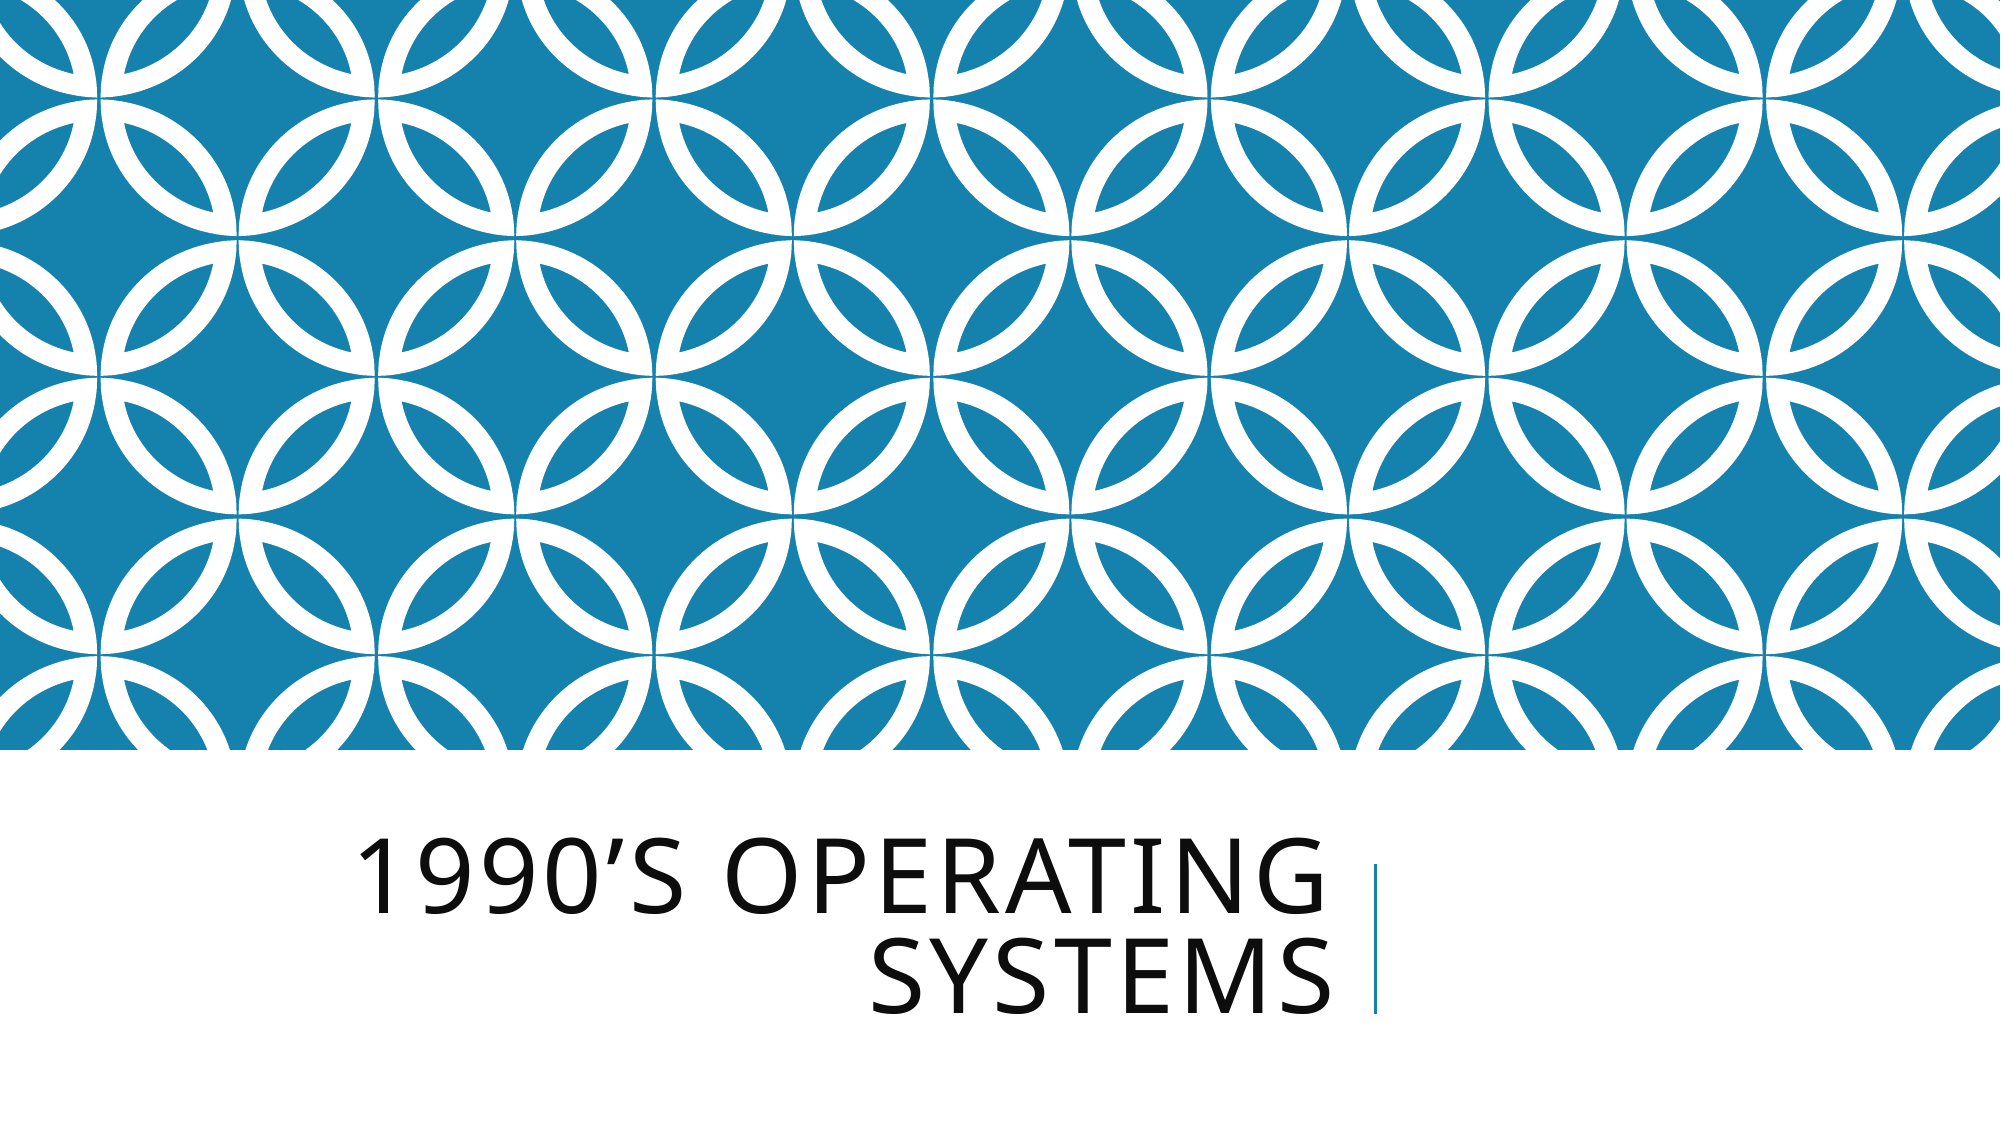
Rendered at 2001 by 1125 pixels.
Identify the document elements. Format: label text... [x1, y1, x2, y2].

title 1990’s Operating Systems [75, 813, 1350, 1054]
